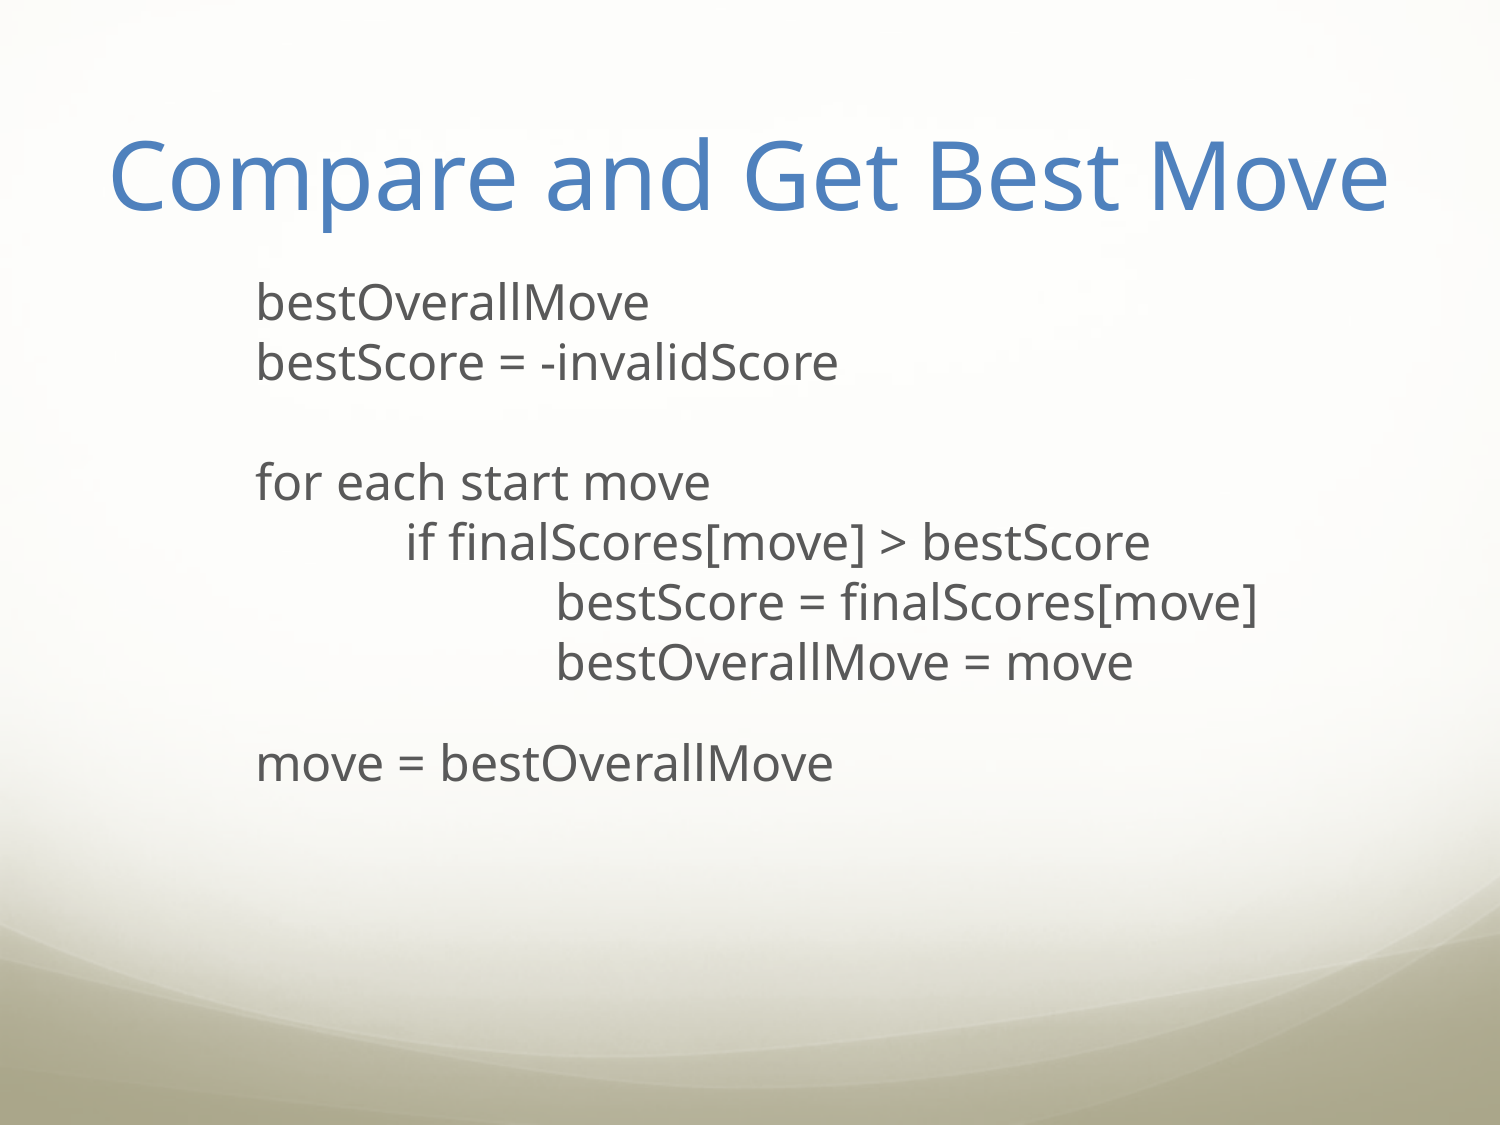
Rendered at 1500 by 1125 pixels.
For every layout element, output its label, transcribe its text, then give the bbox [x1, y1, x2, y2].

list bestOverallMove bestScore = -invalidScore for each start move if finalScores[move] > bestScore bestScore = finalScores[move] bestOverallMove = move move = bestOverallMove [90, 262, 1410, 975]
title Compare and Get Best Move [90, 17, 1410, 237]
